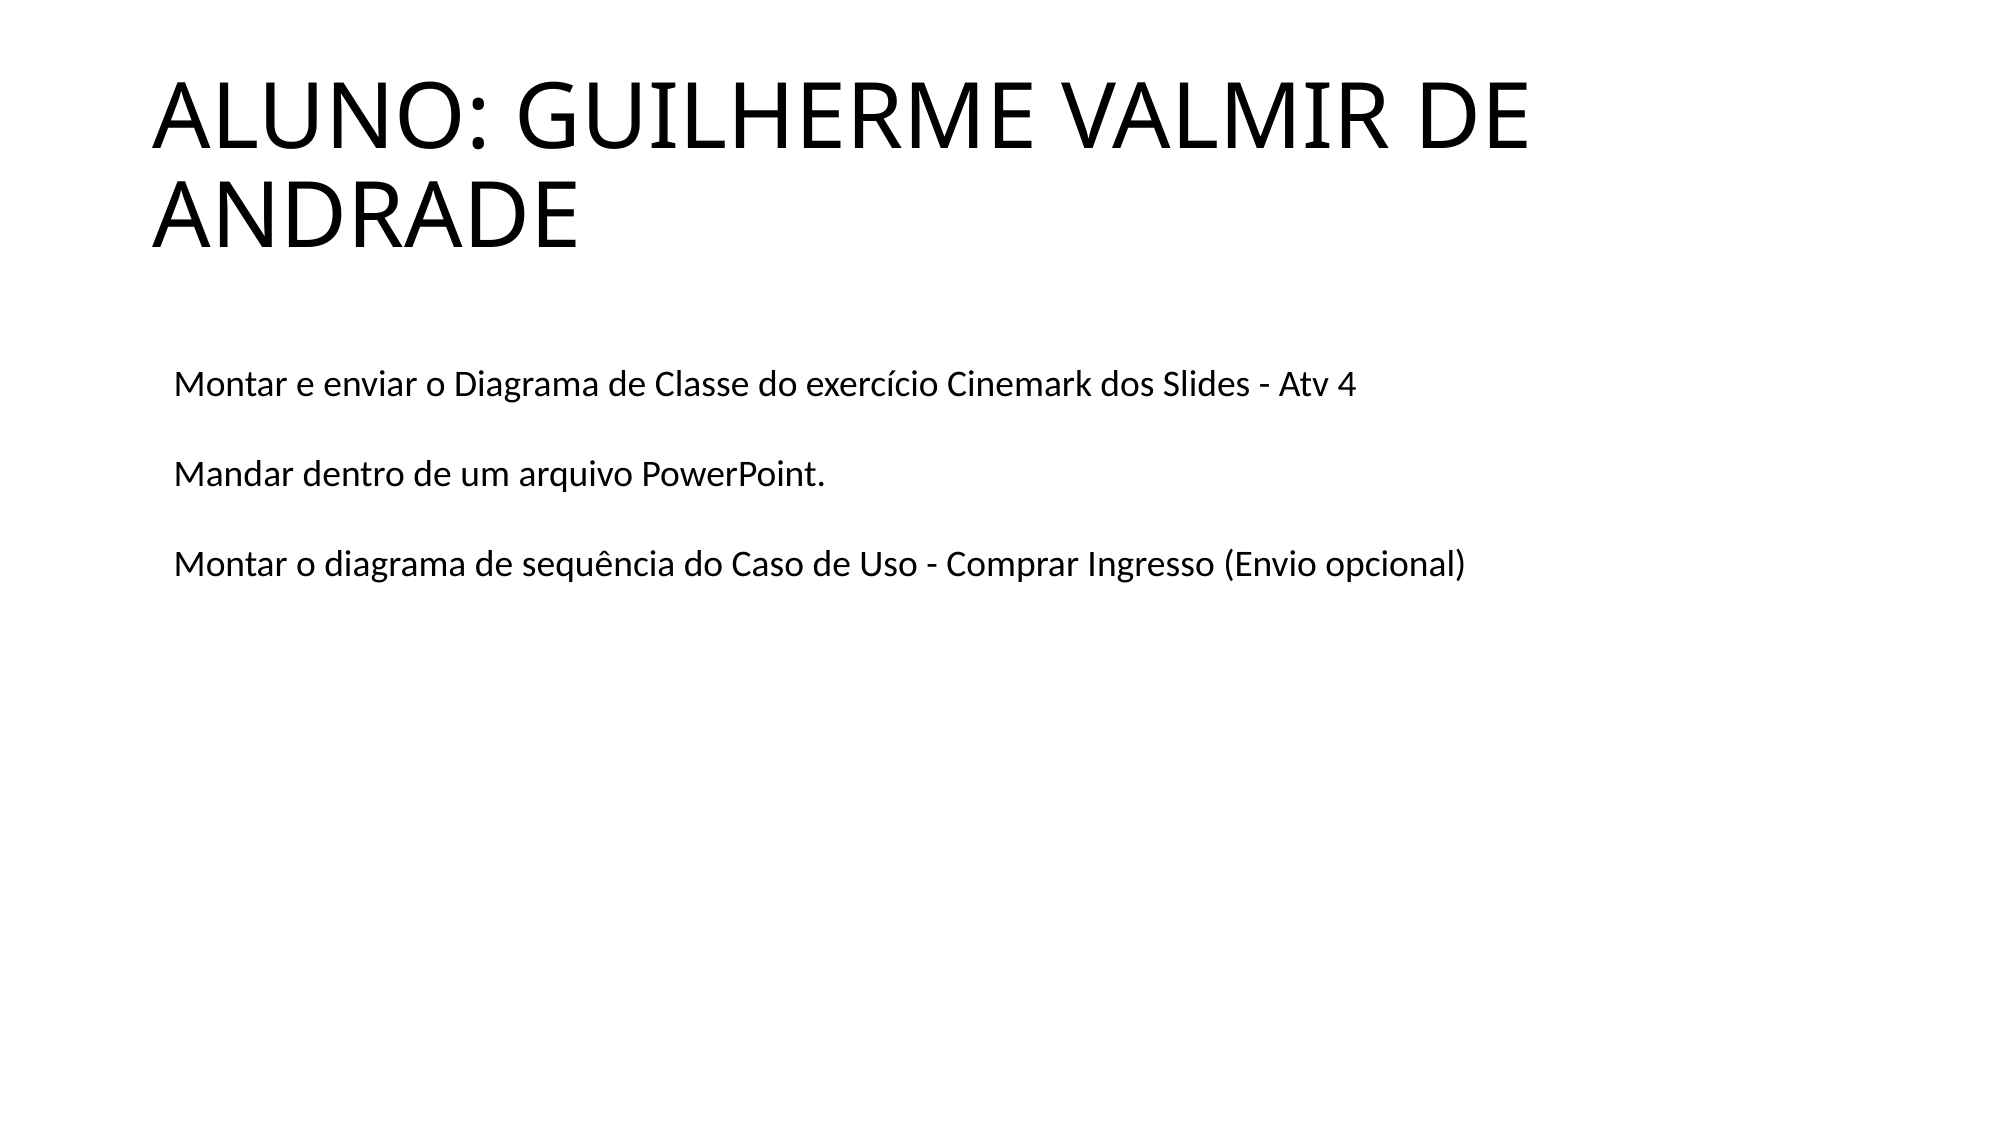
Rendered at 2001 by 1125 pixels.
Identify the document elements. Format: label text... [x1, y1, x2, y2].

title ALUNO: GUILHERME VALMIR DE ANDRADE [137, 59, 1863, 278]
text_box Montar e enviar o Diagrama de Classe do exercício Cinemark dos Slides - Atv 4 Mandar dentro de um arquivo PowerPoint. Montar o diagrama de sequência do Caso de Uso - Comprar Ingresso (Envio opcional) [158, 351, 1718, 592]
